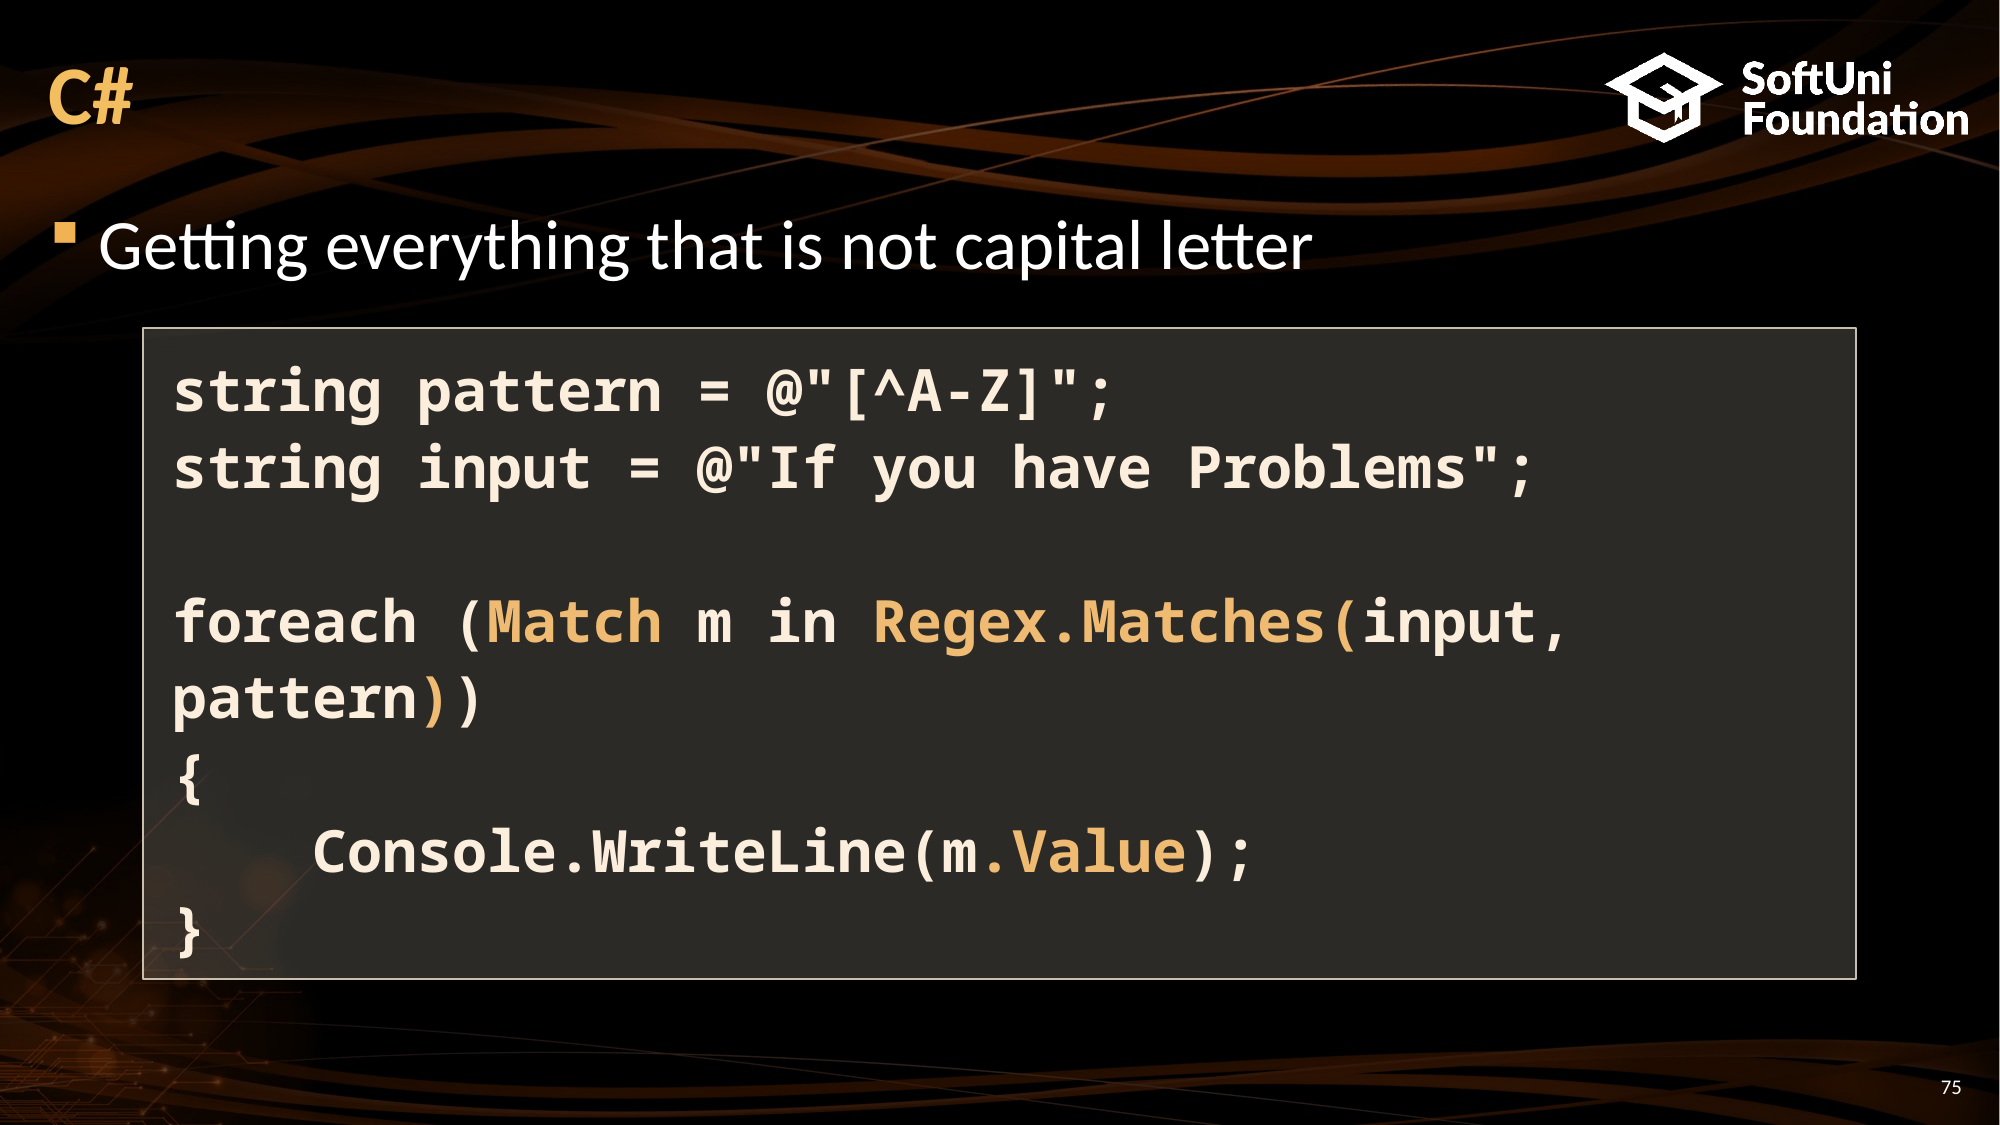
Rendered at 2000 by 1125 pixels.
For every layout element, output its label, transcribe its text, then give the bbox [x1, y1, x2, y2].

list Getting everything that is not capital letter [31, 188, 1968, 1103]
text_box string pattern = @"[^A-Z]"; string input = @"If you have Problems"; foreach (Match m in Regex.Matches(input, pattern)) { Console.WriteLine(m.Value); } [143, 328, 1856, 980]
picture [0, 0, 2000, 1125]
title C# [30, 6, 1602, 189]
